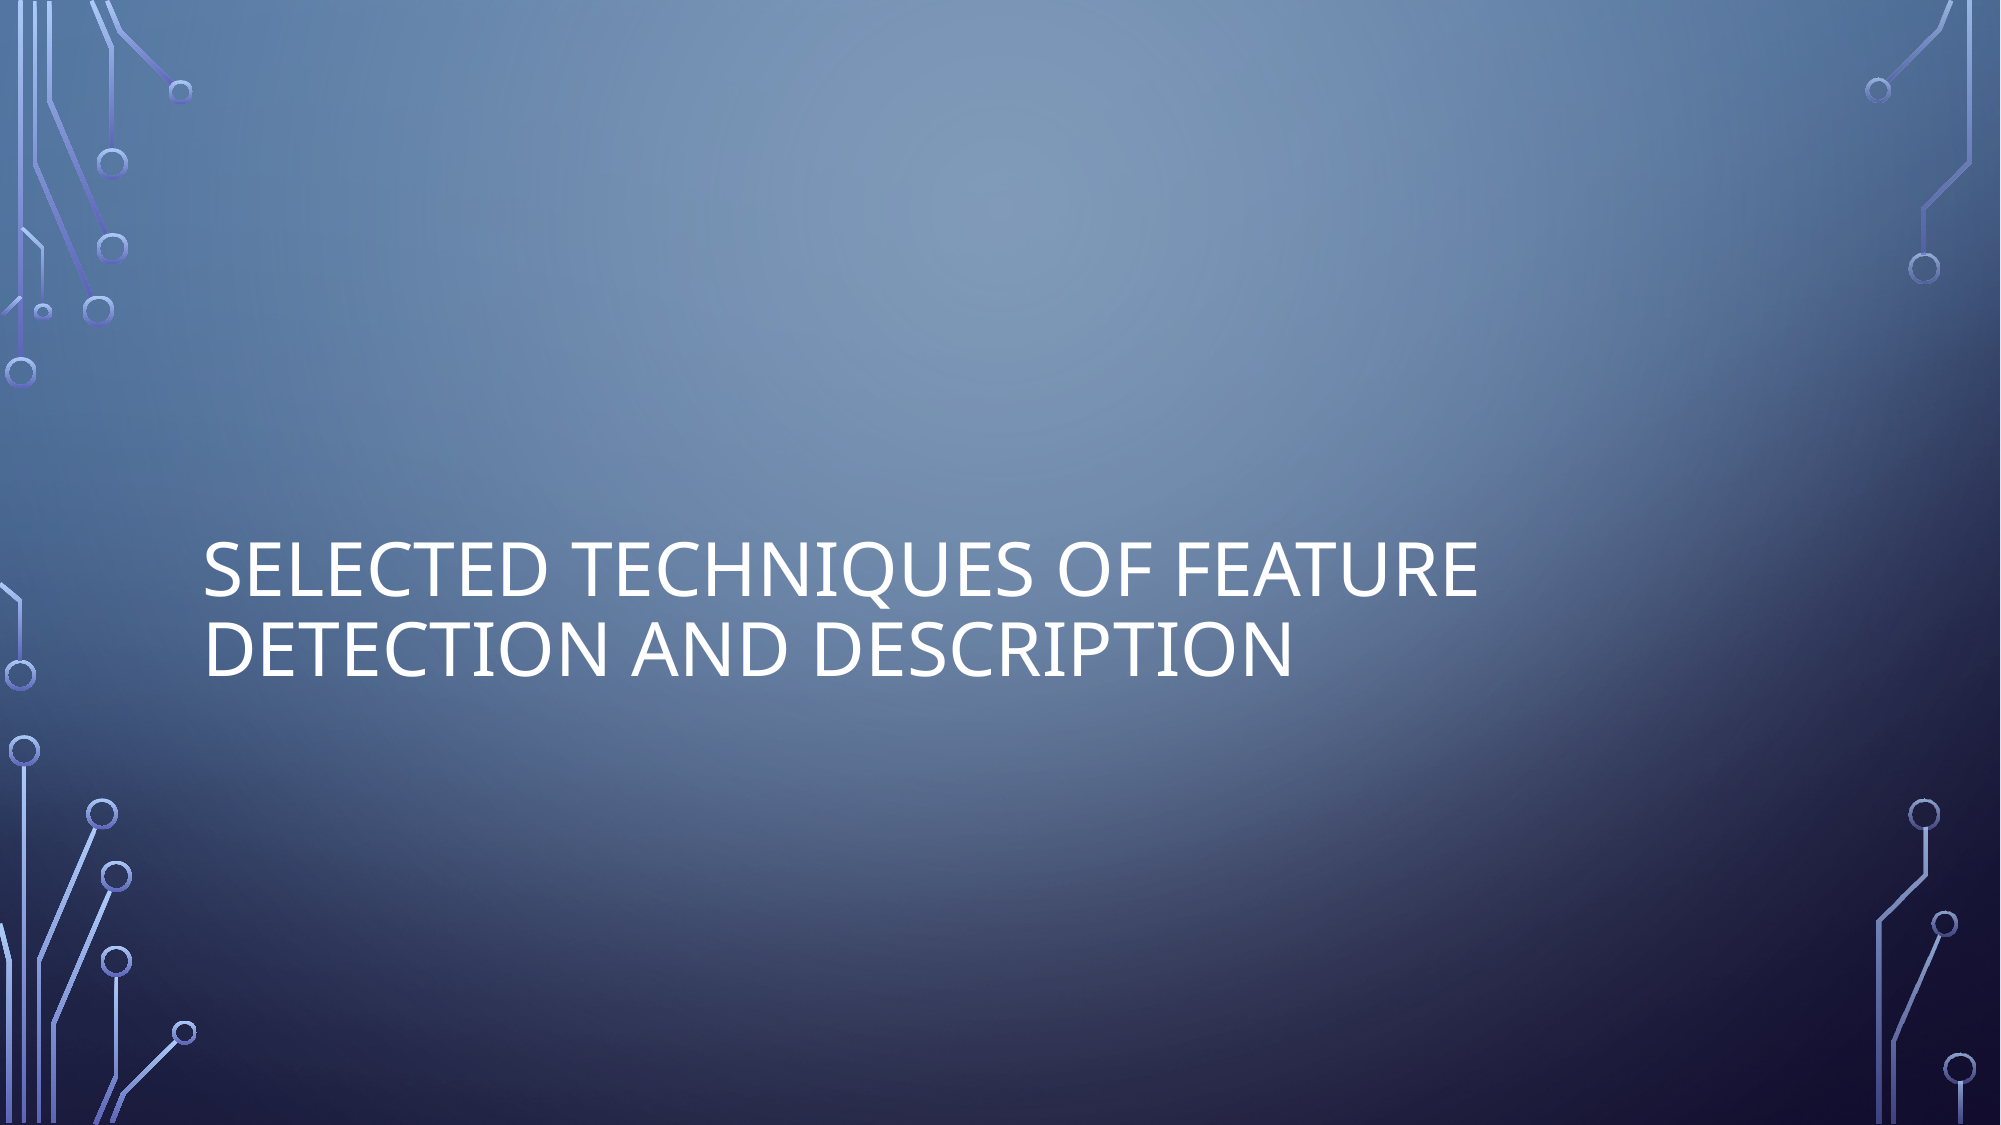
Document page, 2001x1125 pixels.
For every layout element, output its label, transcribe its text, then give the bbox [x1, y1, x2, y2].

title Selected Techniques of Feature Detection and Description [187, 232, 1813, 701]
